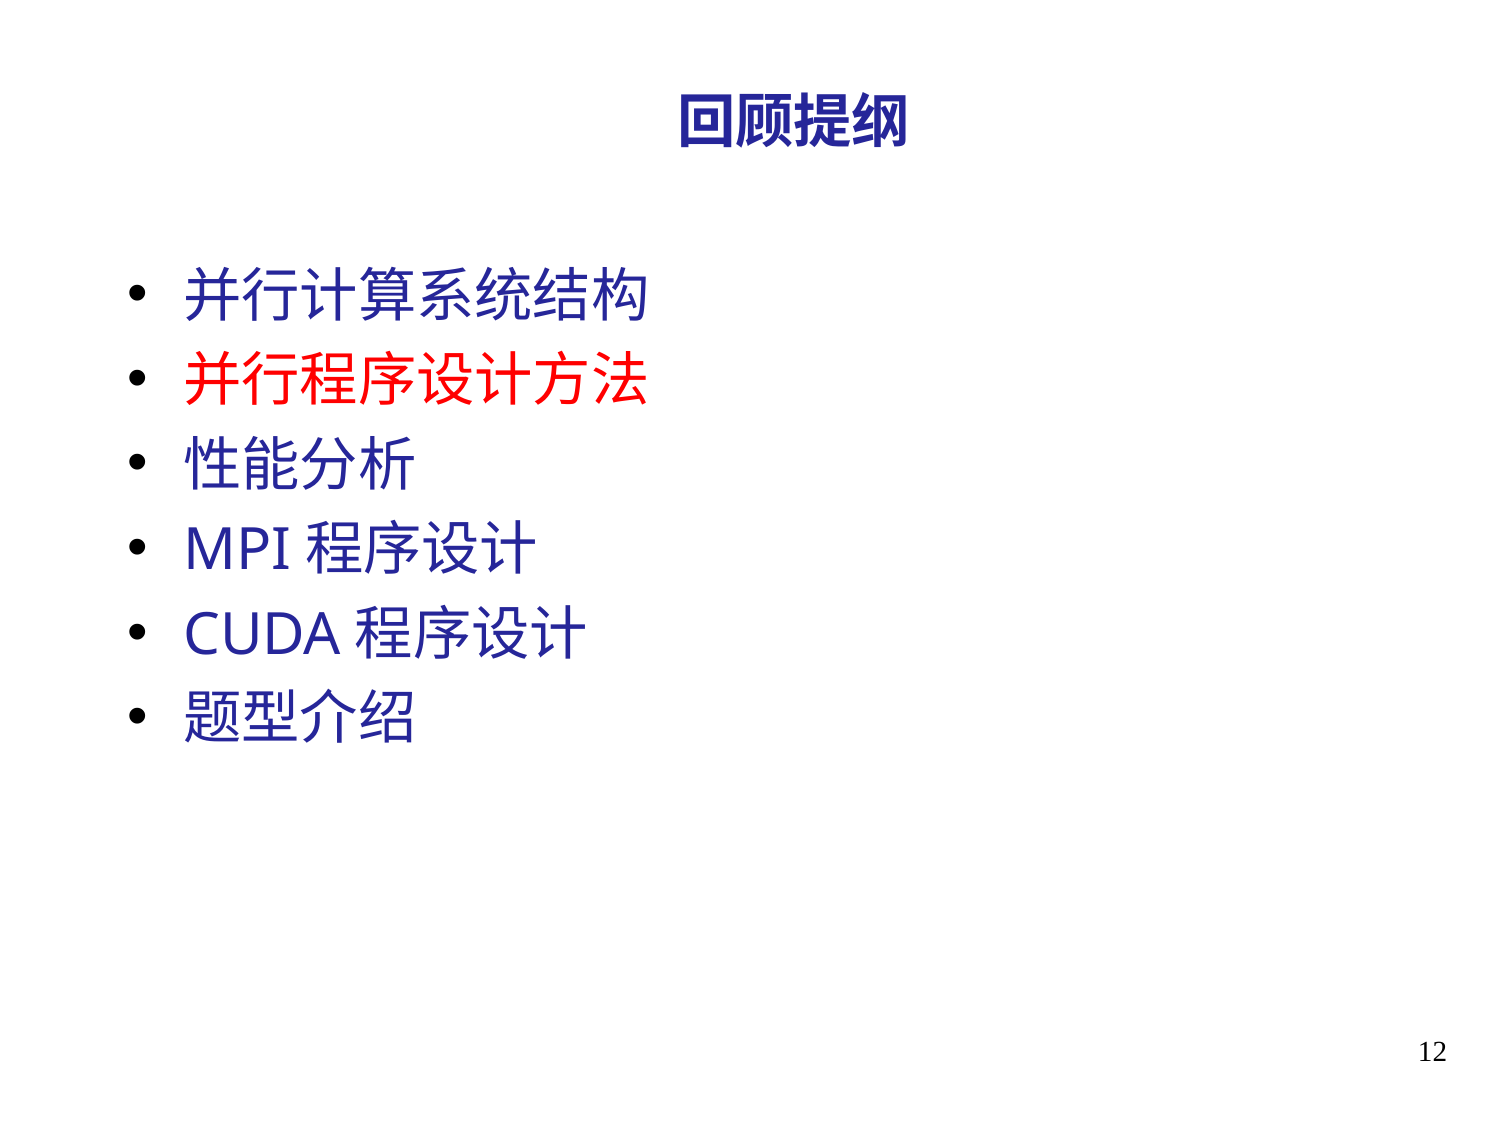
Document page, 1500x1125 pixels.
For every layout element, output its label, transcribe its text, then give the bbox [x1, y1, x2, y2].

list 并行计算系统结构 并行程序设计方法 性能分析 MPI程序设计 CUDA程序设计 题型介绍 [112, 249, 1475, 1000]
slide_number 12 [1149, 1024, 1463, 1100]
title 回顾提纲 [112, 37, 1475, 200]
